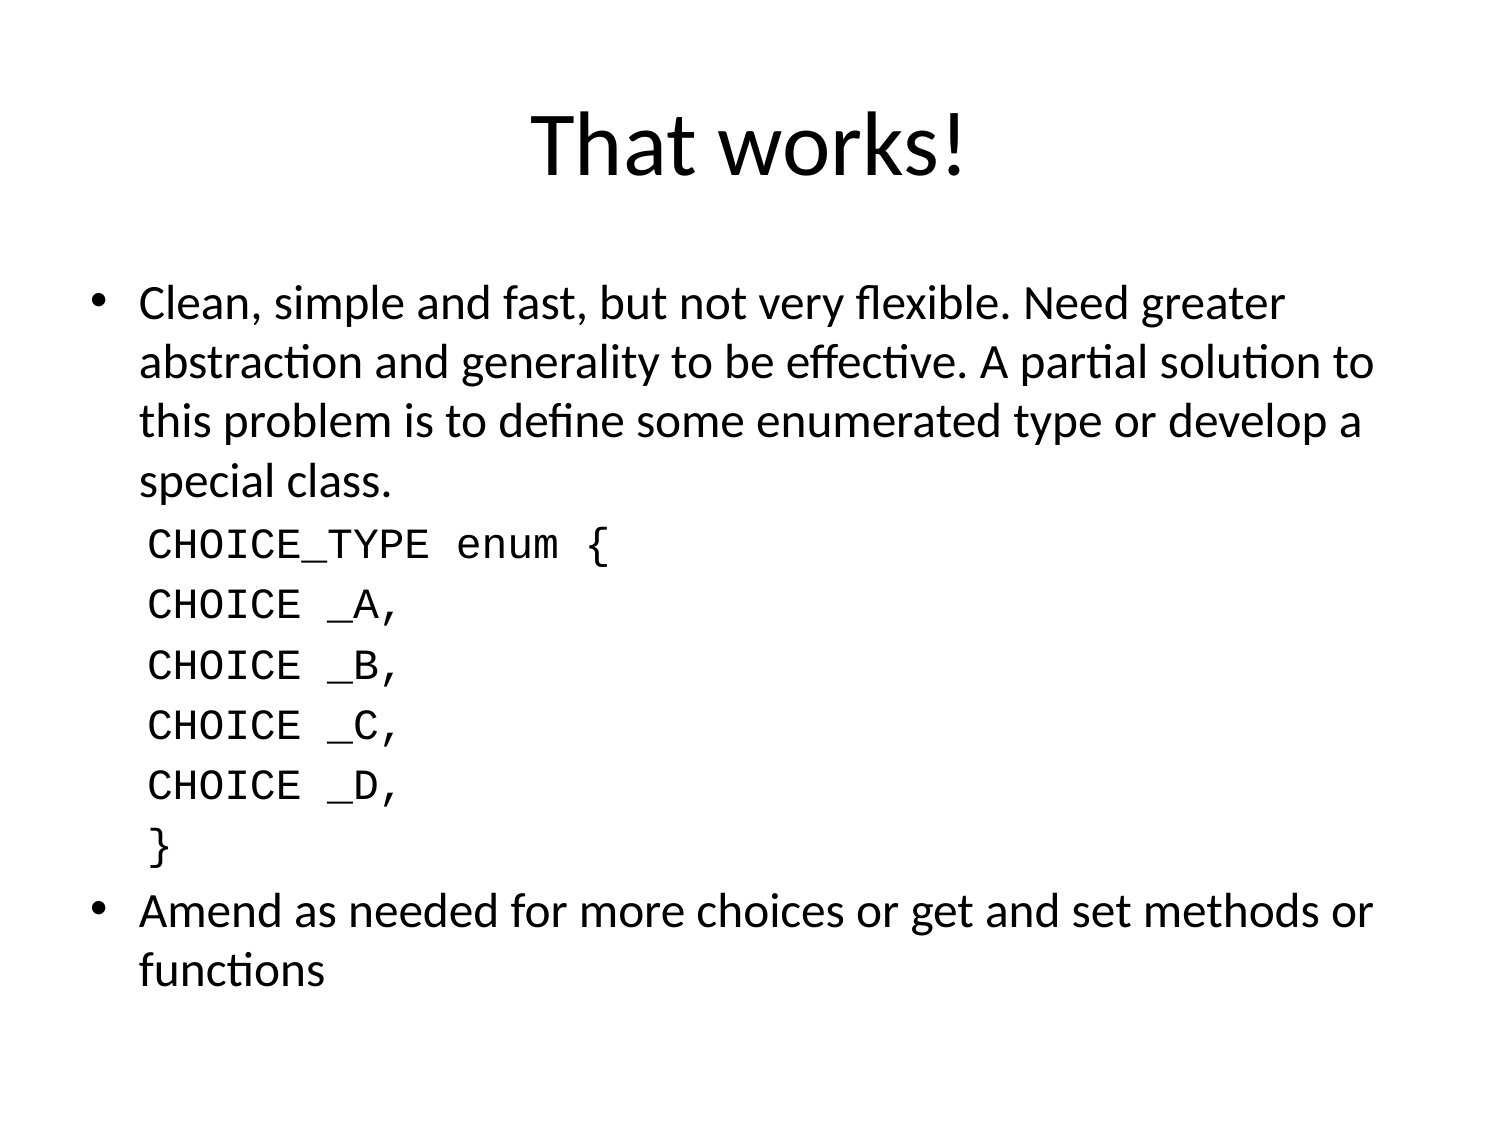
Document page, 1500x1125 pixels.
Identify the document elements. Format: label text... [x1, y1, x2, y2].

list Clean, simple and fast, but not very flexible. Need greater abstraction and generality to be effective. A partial solution to this problem is to define some enumerated type or develop a special class. CHOICE_TYPE enum { CHOICE _A, CHOICE _B, CHOICE _C, CHOICE _D, } Amend as needed for more choices or get and set methods or functions [75, 262, 1425, 1005]
title That works! [75, 45, 1425, 233]
